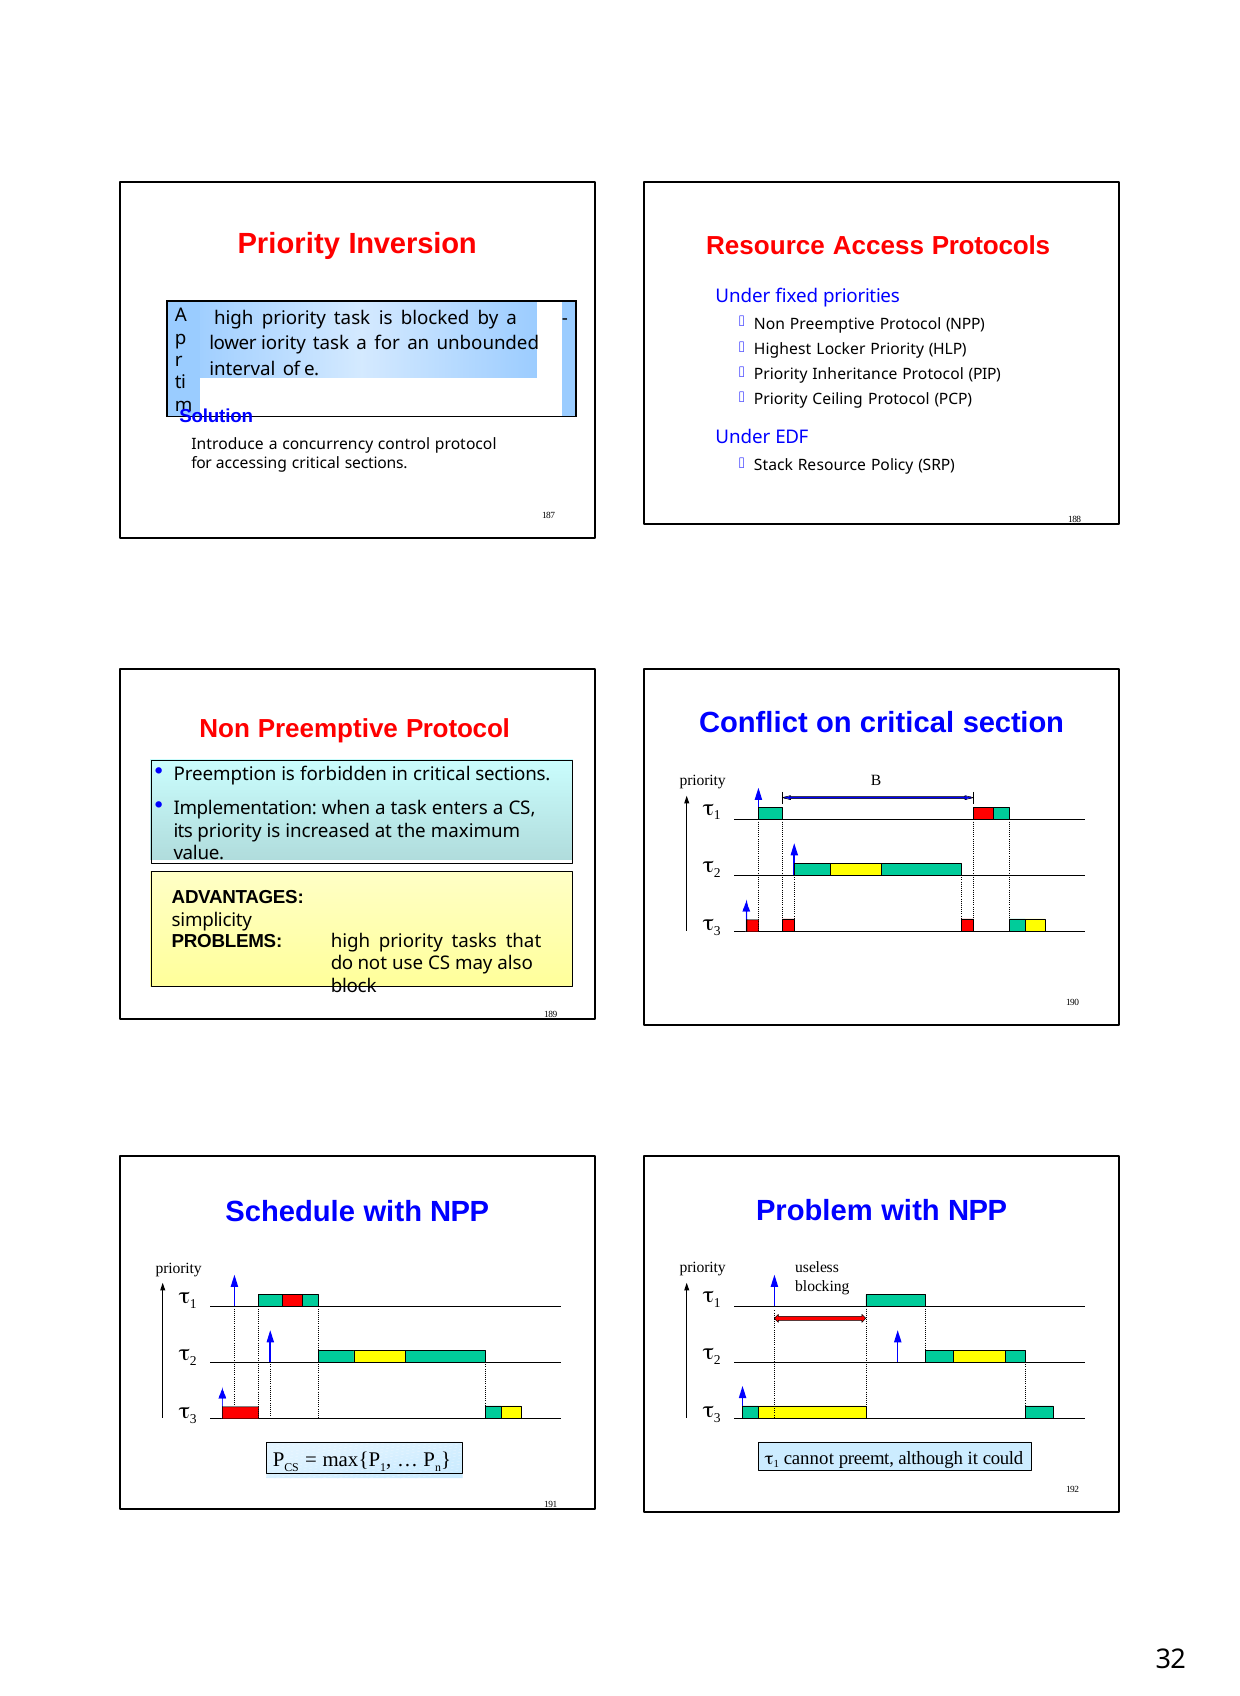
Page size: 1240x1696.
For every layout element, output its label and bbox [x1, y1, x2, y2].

picture [182, 300, 538, 379]
text_box [643, 669, 1120, 1026]
text_box [643, 182, 1120, 524]
picture [150, 759, 573, 860]
text_box [119, 1156, 596, 1510]
text_box [119, 182, 596, 539]
slide_number [1153, 1645, 1195, 1696]
text_box [642, 1154, 1121, 1514]
text_box [119, 669, 596, 1020]
